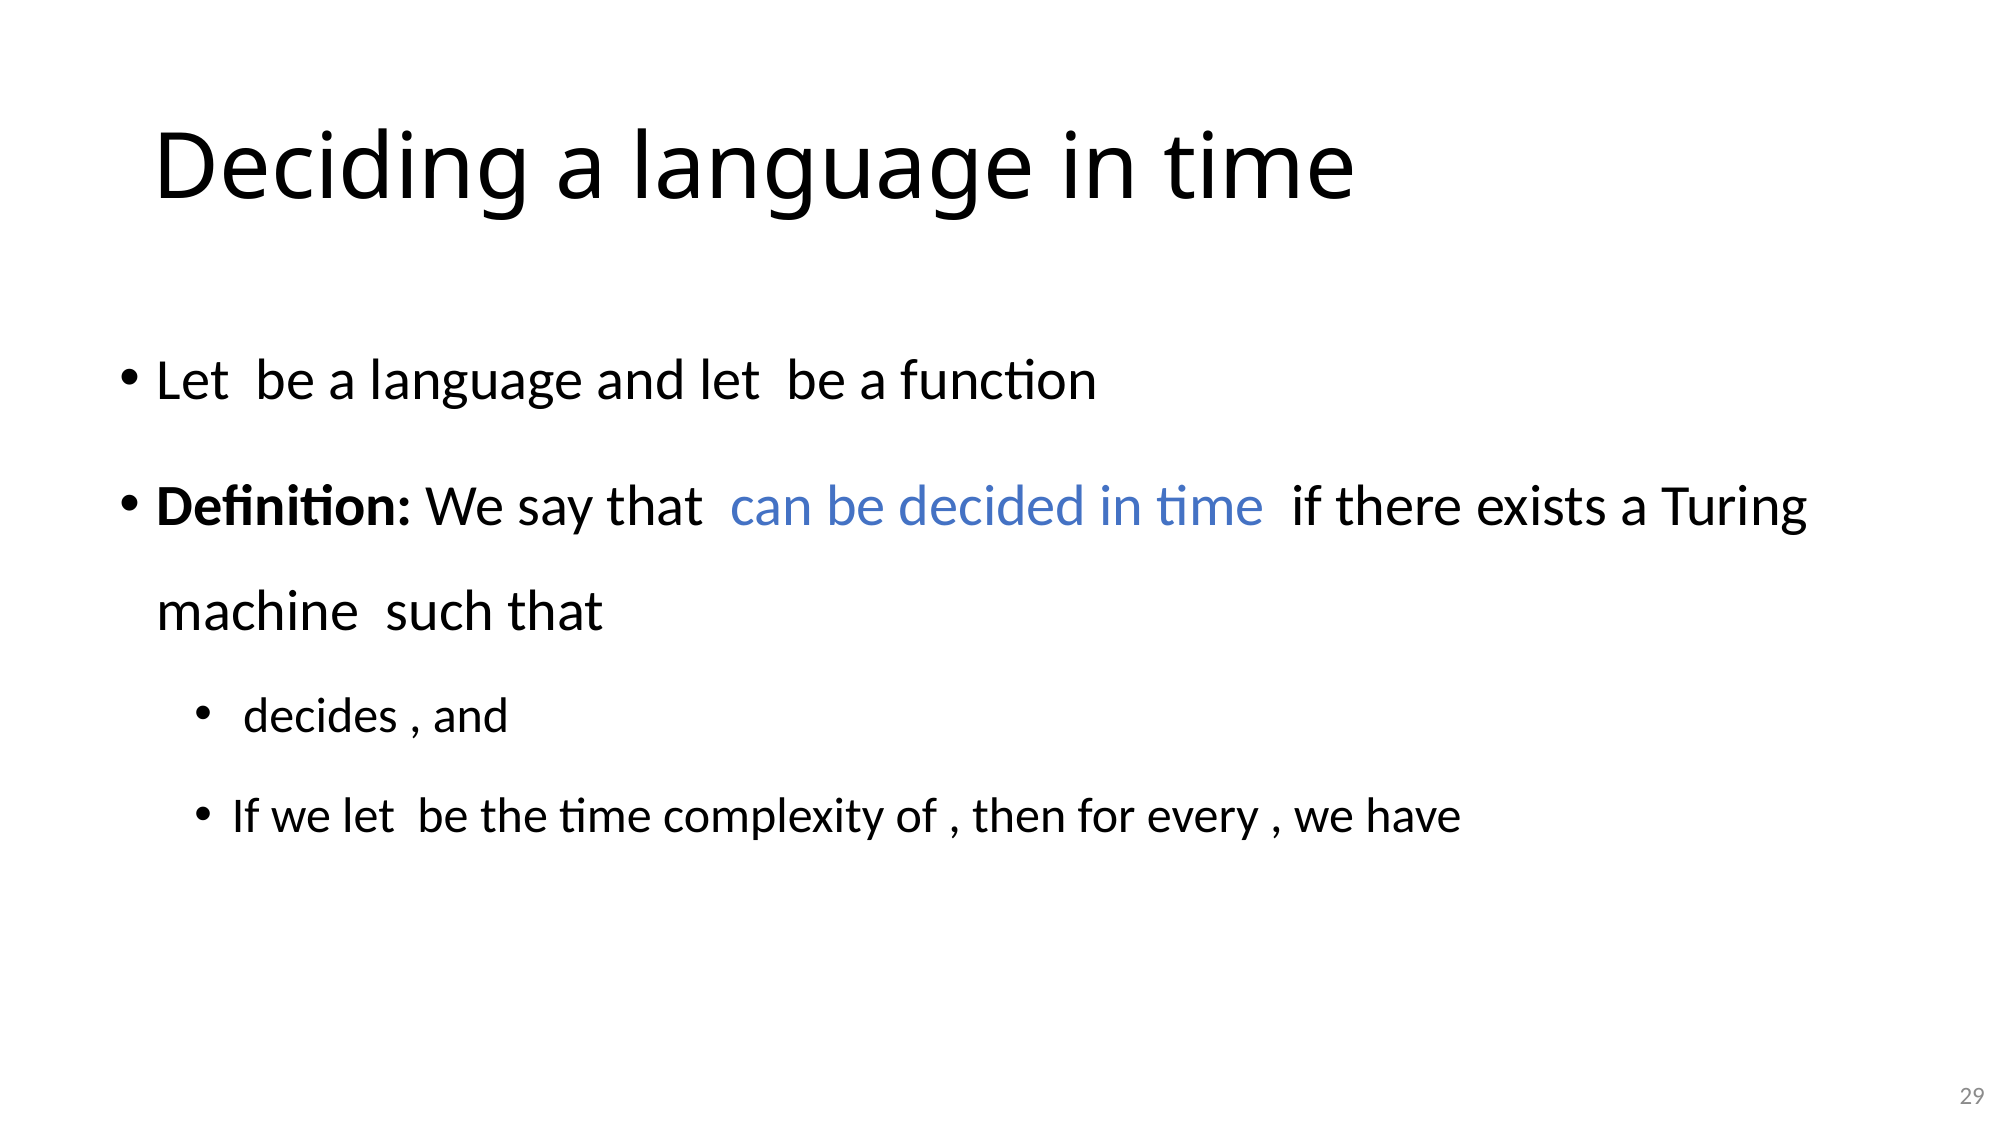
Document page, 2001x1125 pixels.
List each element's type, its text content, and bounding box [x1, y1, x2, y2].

slide_number 29 [1550, 1064, 2000, 1125]
